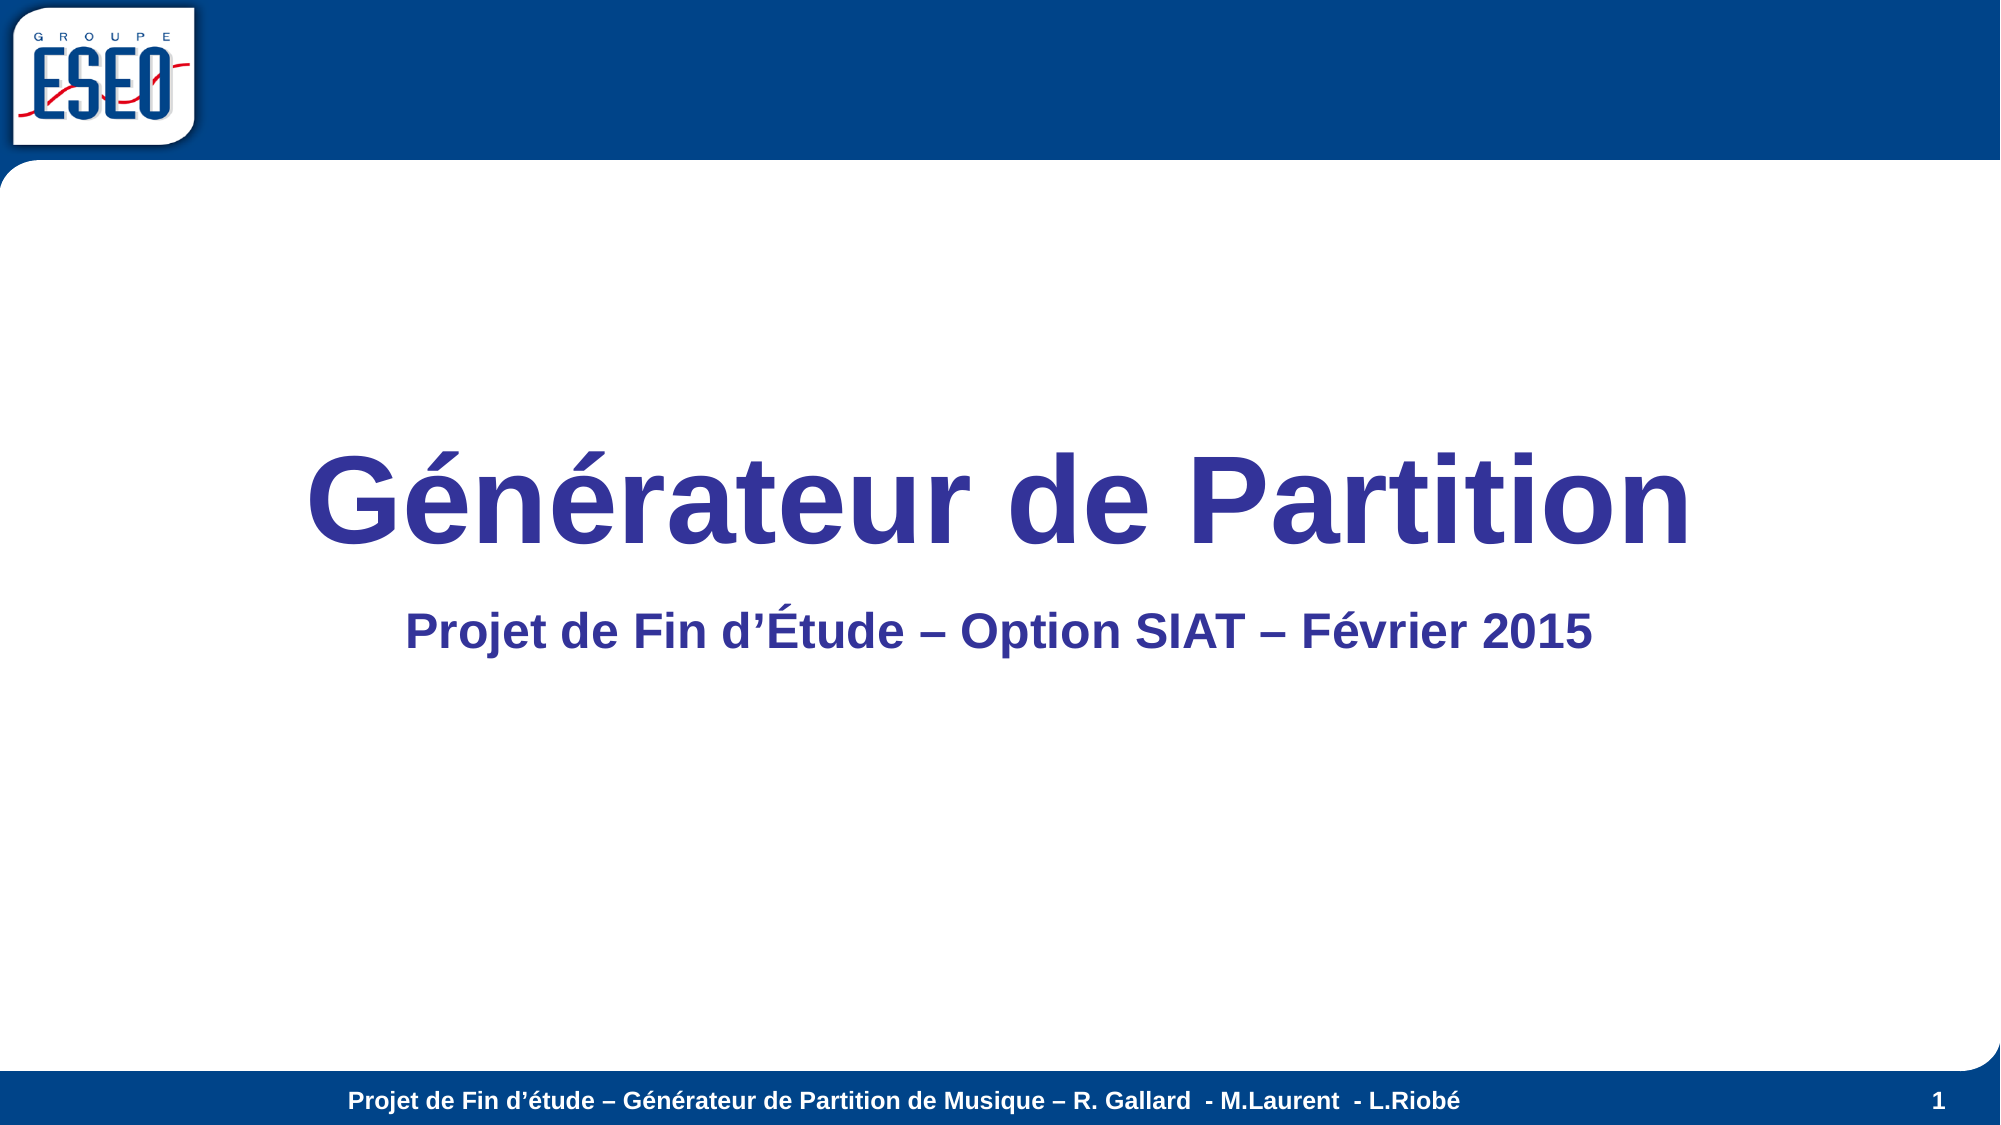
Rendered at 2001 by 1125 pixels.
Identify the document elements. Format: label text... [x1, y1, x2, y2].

footer Projet de Fin d’étude – Générateur de Partition de Musique – R. Gallard - M.Laurent - L.Riobé [39, 1077, 1771, 1125]
picture [0, 0, 213, 156]
subtitle Projet de Fin d’Étude – Option SIAT – Février 2015 [249, 590, 1750, 863]
slide_number 1 [1771, 1077, 1961, 1125]
title Générateur de Partition [249, 184, 1750, 576]
